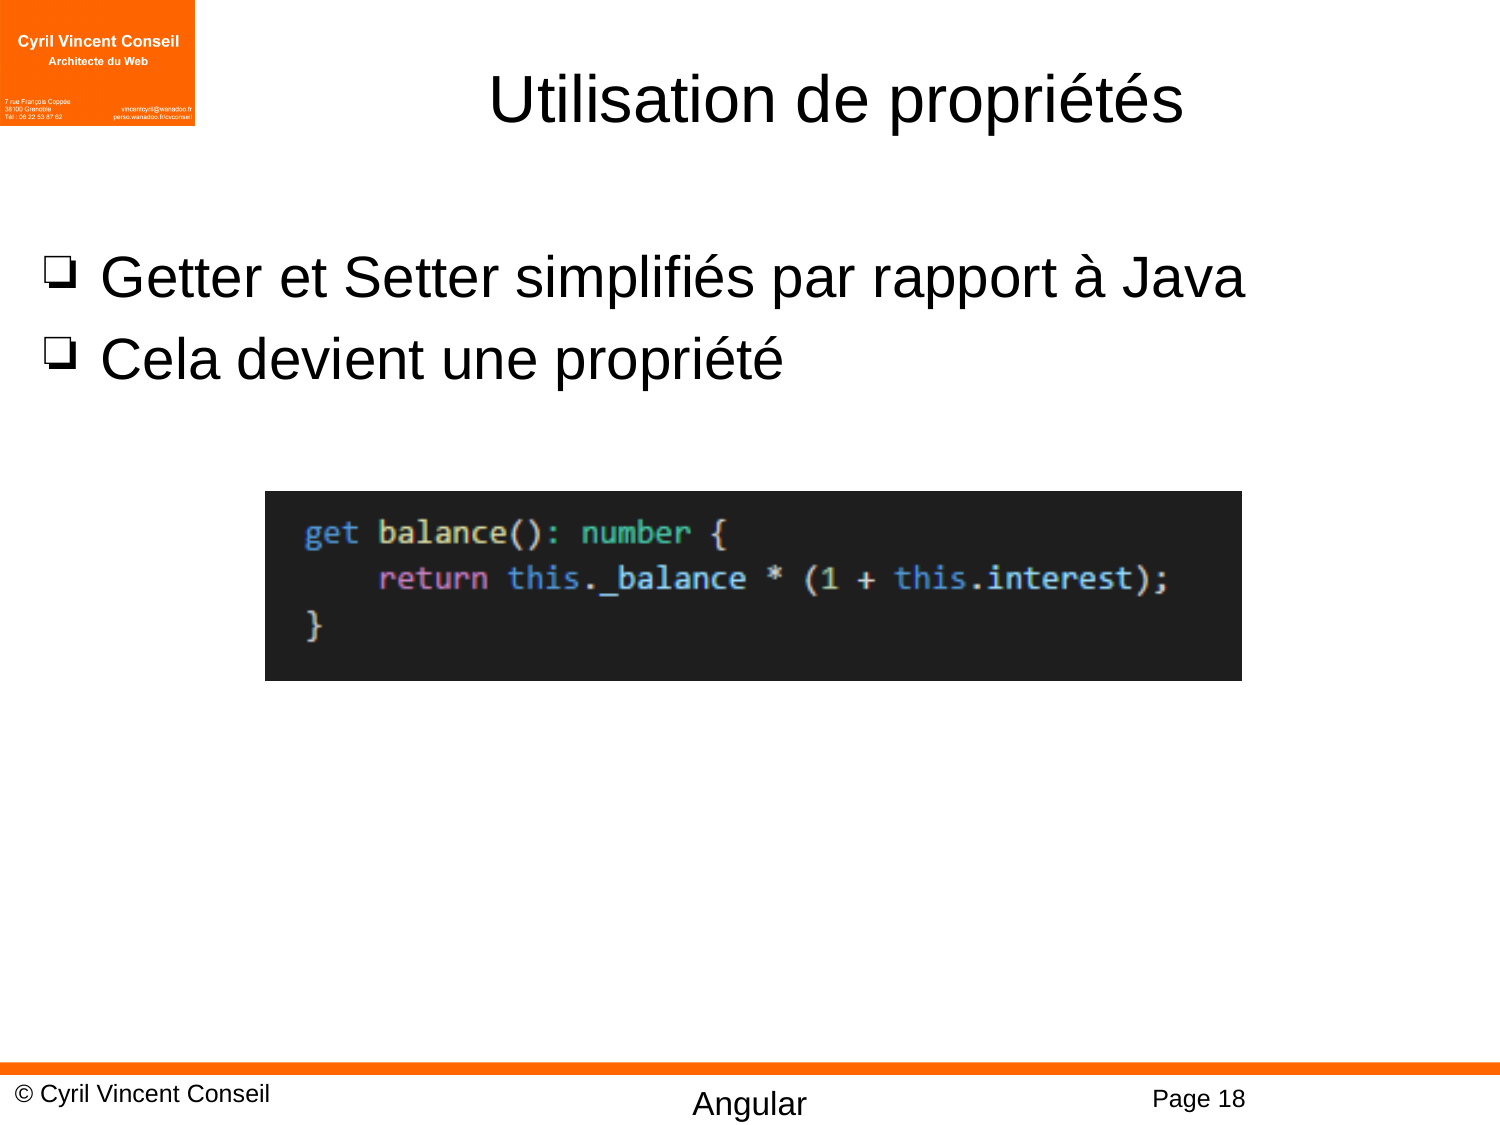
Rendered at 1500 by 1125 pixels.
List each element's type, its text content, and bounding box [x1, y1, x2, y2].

list Getter et Setter simplifiés par rapport à Java Cela devient une propriété [29, 231, 1468, 1059]
title Utilisation de propriétés [194, 2, 1480, 190]
picture [265, 491, 1242, 681]
picture [0, 0, 195, 126]
